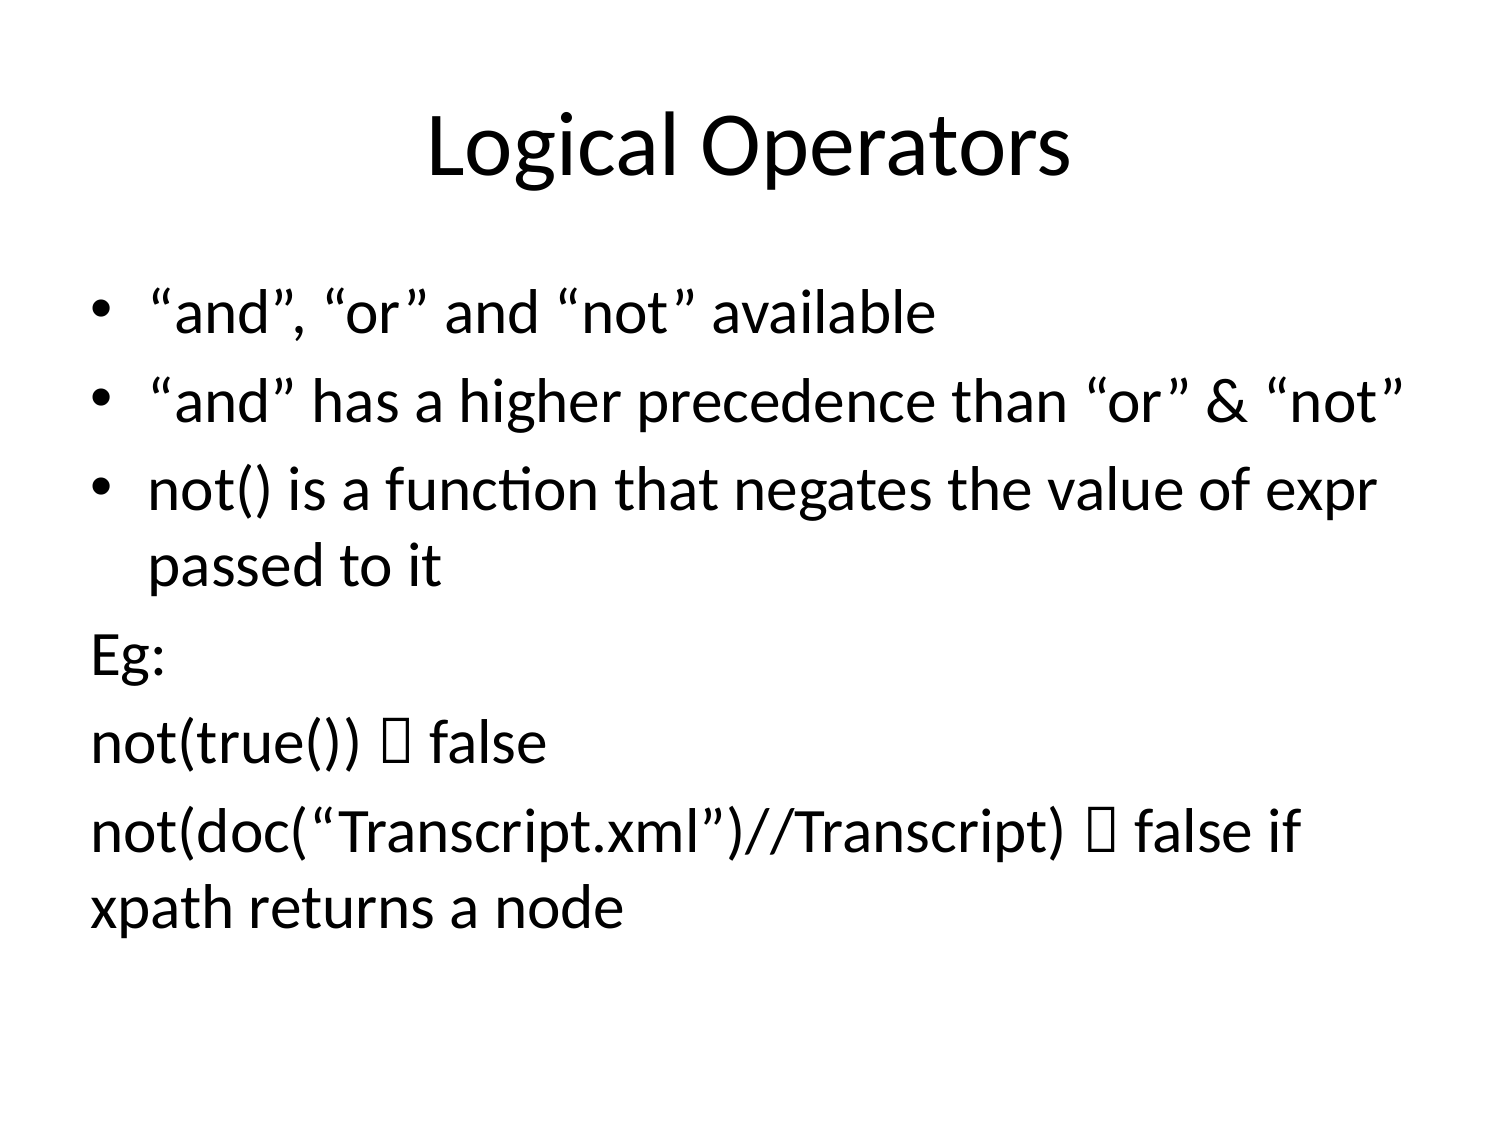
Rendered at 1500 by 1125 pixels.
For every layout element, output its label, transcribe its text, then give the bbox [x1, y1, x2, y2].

list “and”, “or” and “not” available “and” has a higher precedence than “or” & “not” not() is a function that negates the value of expr passed to it Eg: not(true())  false not(doc(“Transcript.xml”)//Transcript)  false if xpath returns a node [75, 262, 1425, 1005]
title Logical Operators [75, 45, 1425, 233]
